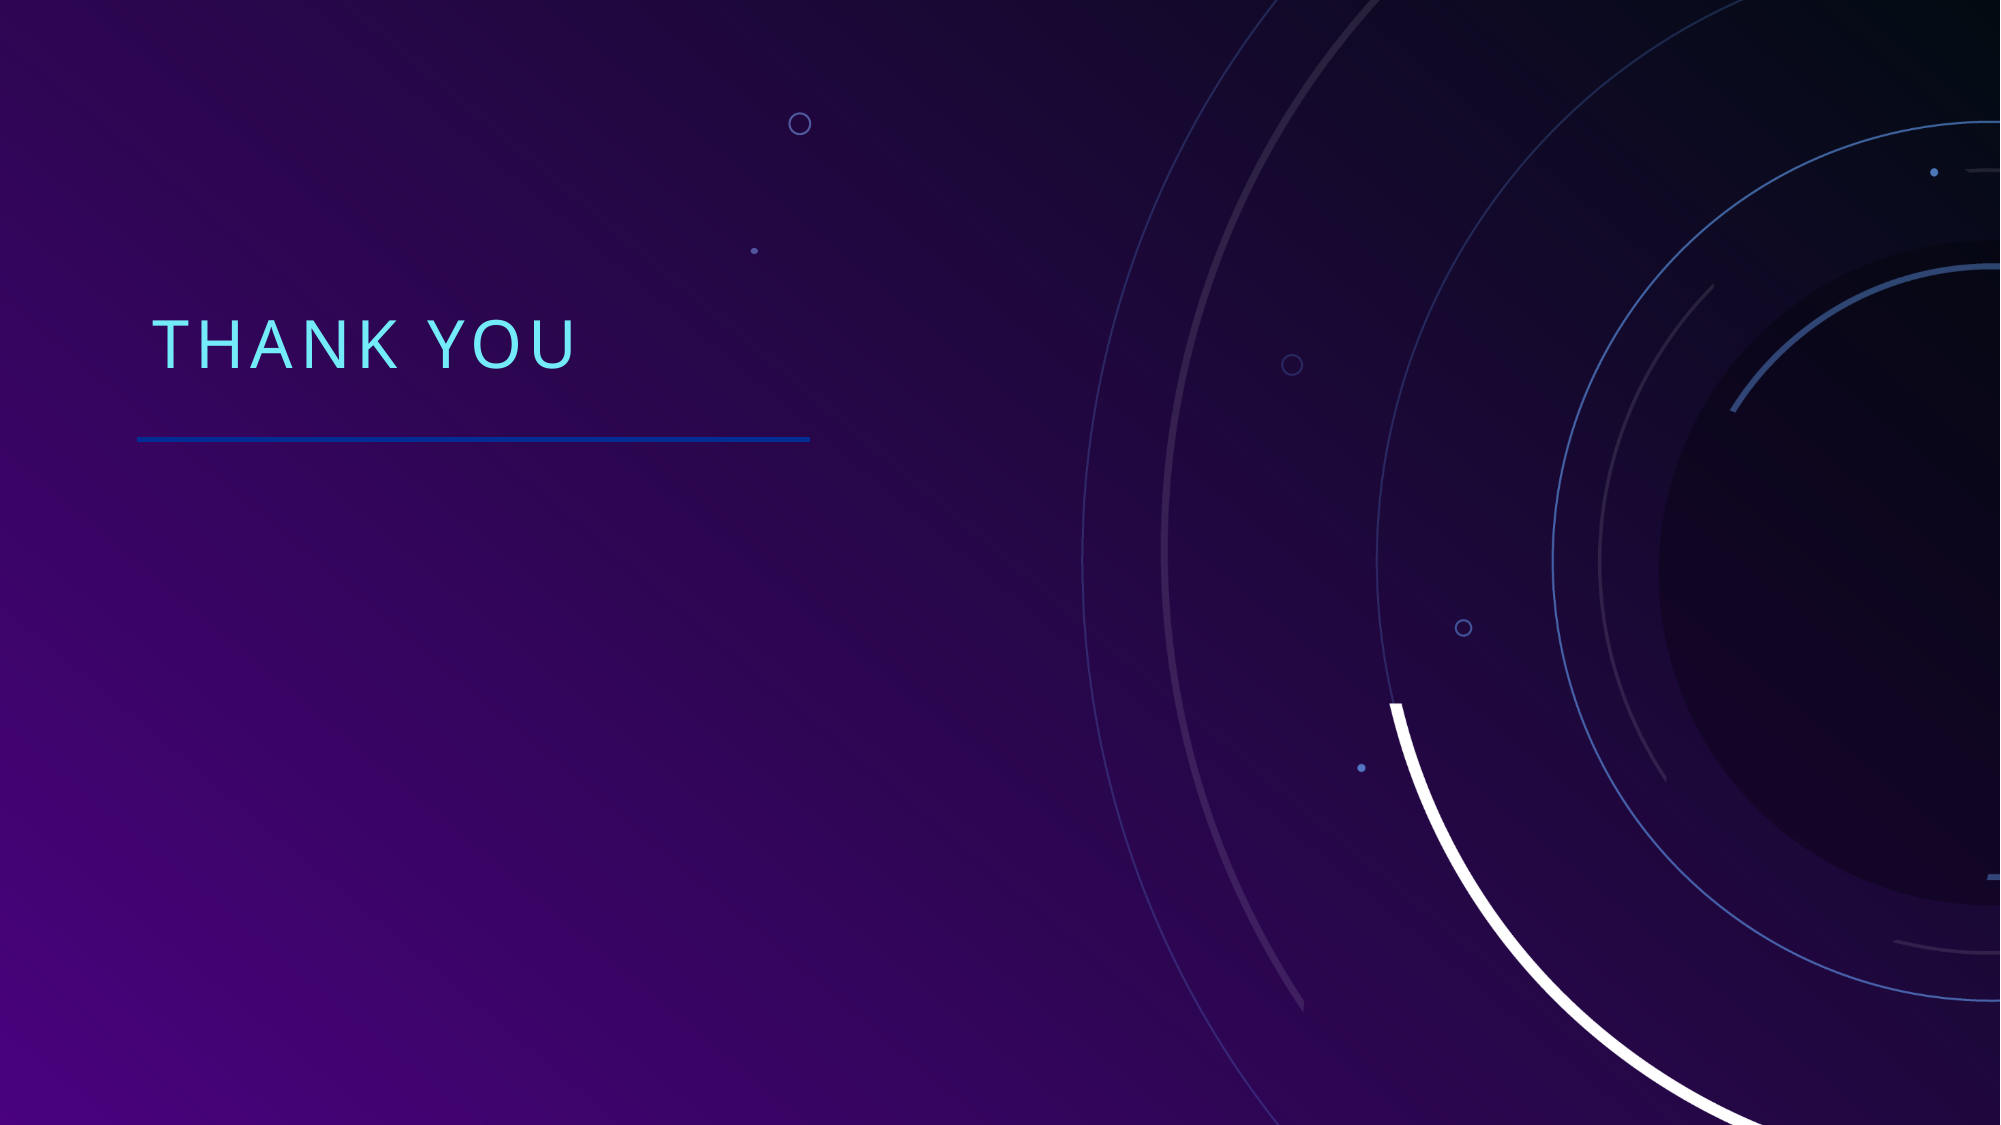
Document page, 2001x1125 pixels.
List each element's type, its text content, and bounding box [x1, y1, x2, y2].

title THANK YOU [137, 280, 861, 390]
picture [1073, 0, 2000, 1125]
